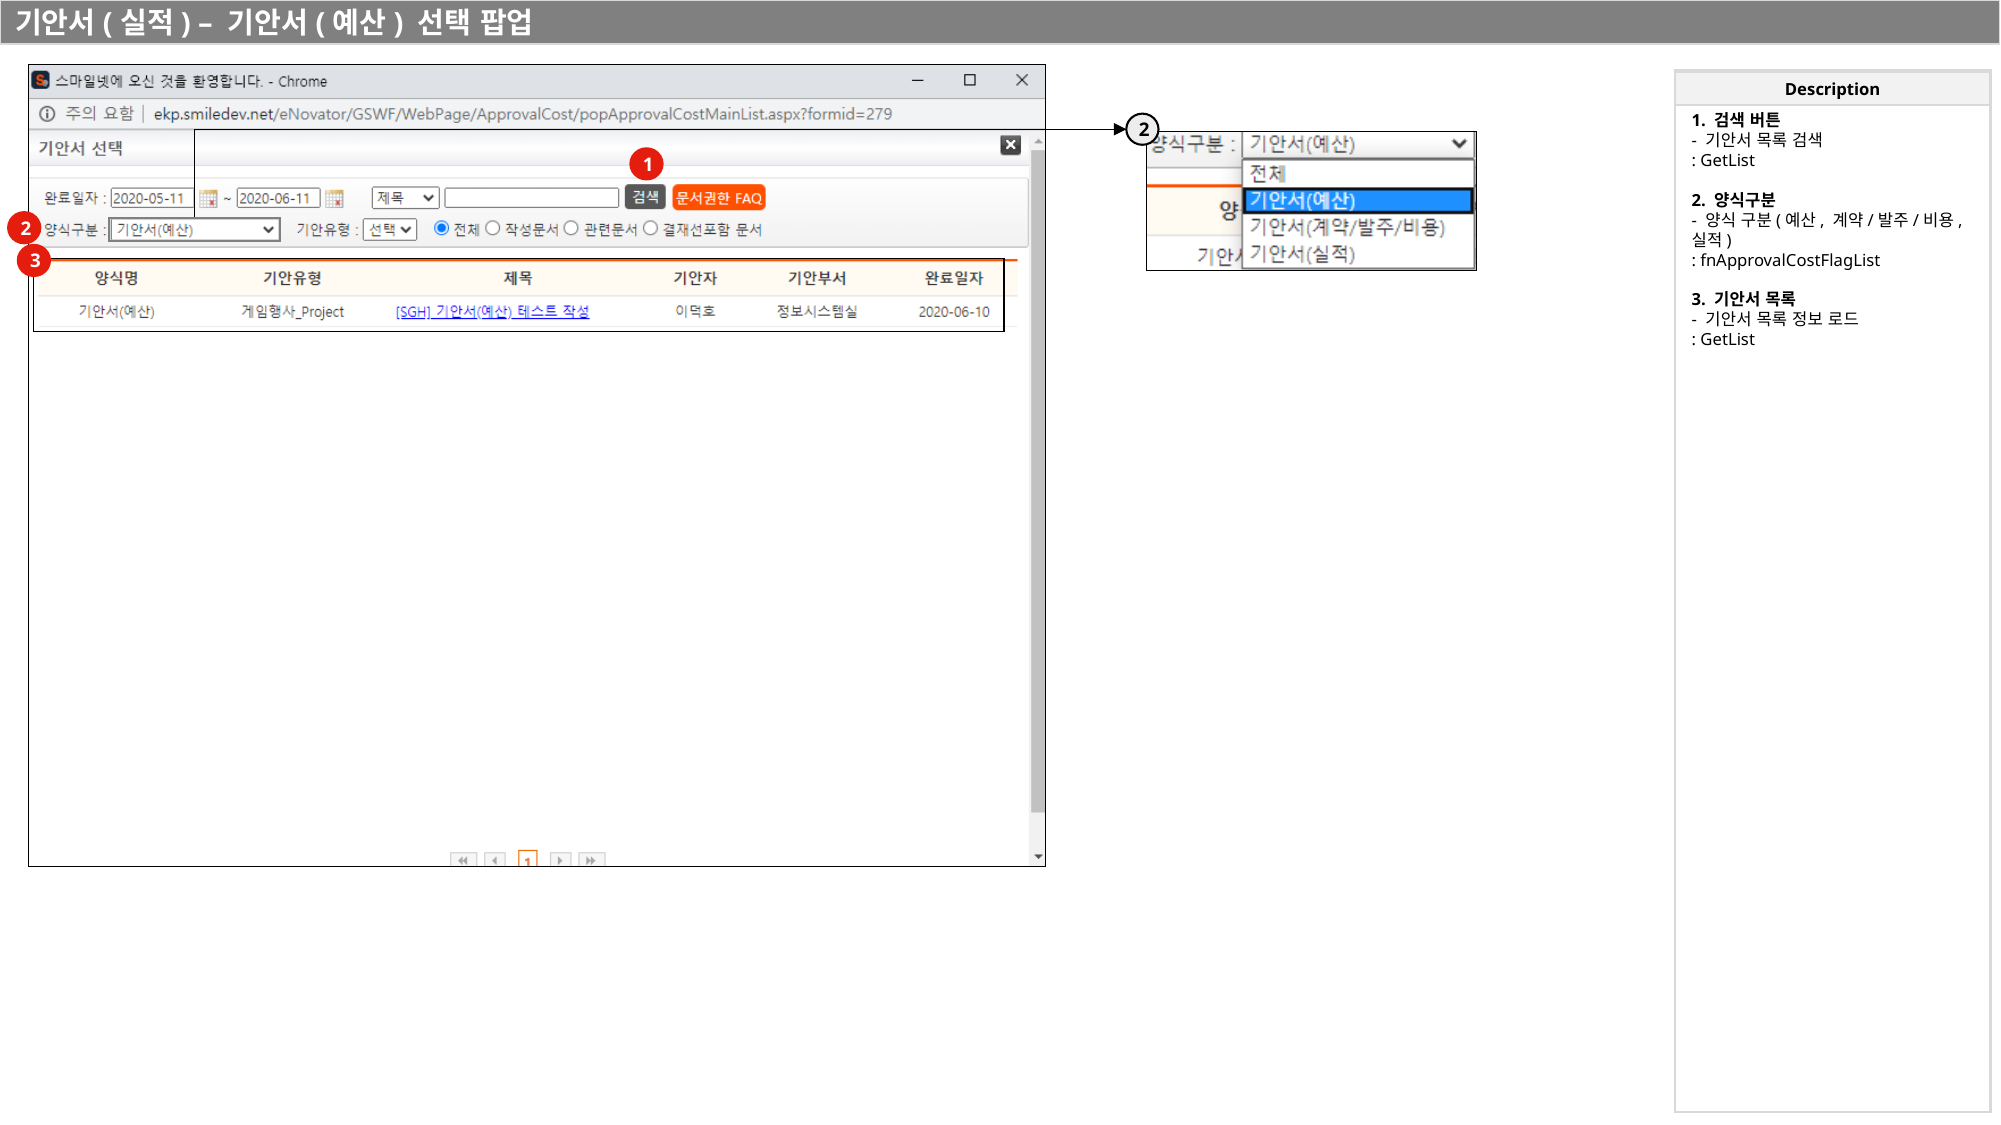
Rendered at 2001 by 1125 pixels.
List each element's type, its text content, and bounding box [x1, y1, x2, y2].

picture [28, 64, 1046, 868]
text_box 1. 검색 버튼 - 기안서 목록 검색 : GetList 2. 양식구분 - 양식 구분(예산, 계약/발주/비용, 실적) : fnApprovalCostFlagList 3. 기안서 목록 - 기안서 목록 정보 로드 : GetList [1676, 102, 1991, 357]
text_box 기안서(실적) – 기안서(예산) 선택 팝업 [705, 0, 2000, 45]
picture [1146, 131, 1477, 271]
text_box 2 [1126, 113, 1159, 145]
text_box 2 [8, 212, 28, 244]
text_box 기안서(실적) – 기안서(예산) 선택 팝업 [0, 0, 616, 45]
text_box Description [1674, 71, 1992, 106]
text_box 3 [17, 246, 28, 275]
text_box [616, 0, 705, 640]
text_box [1674, 106, 1992, 1113]
